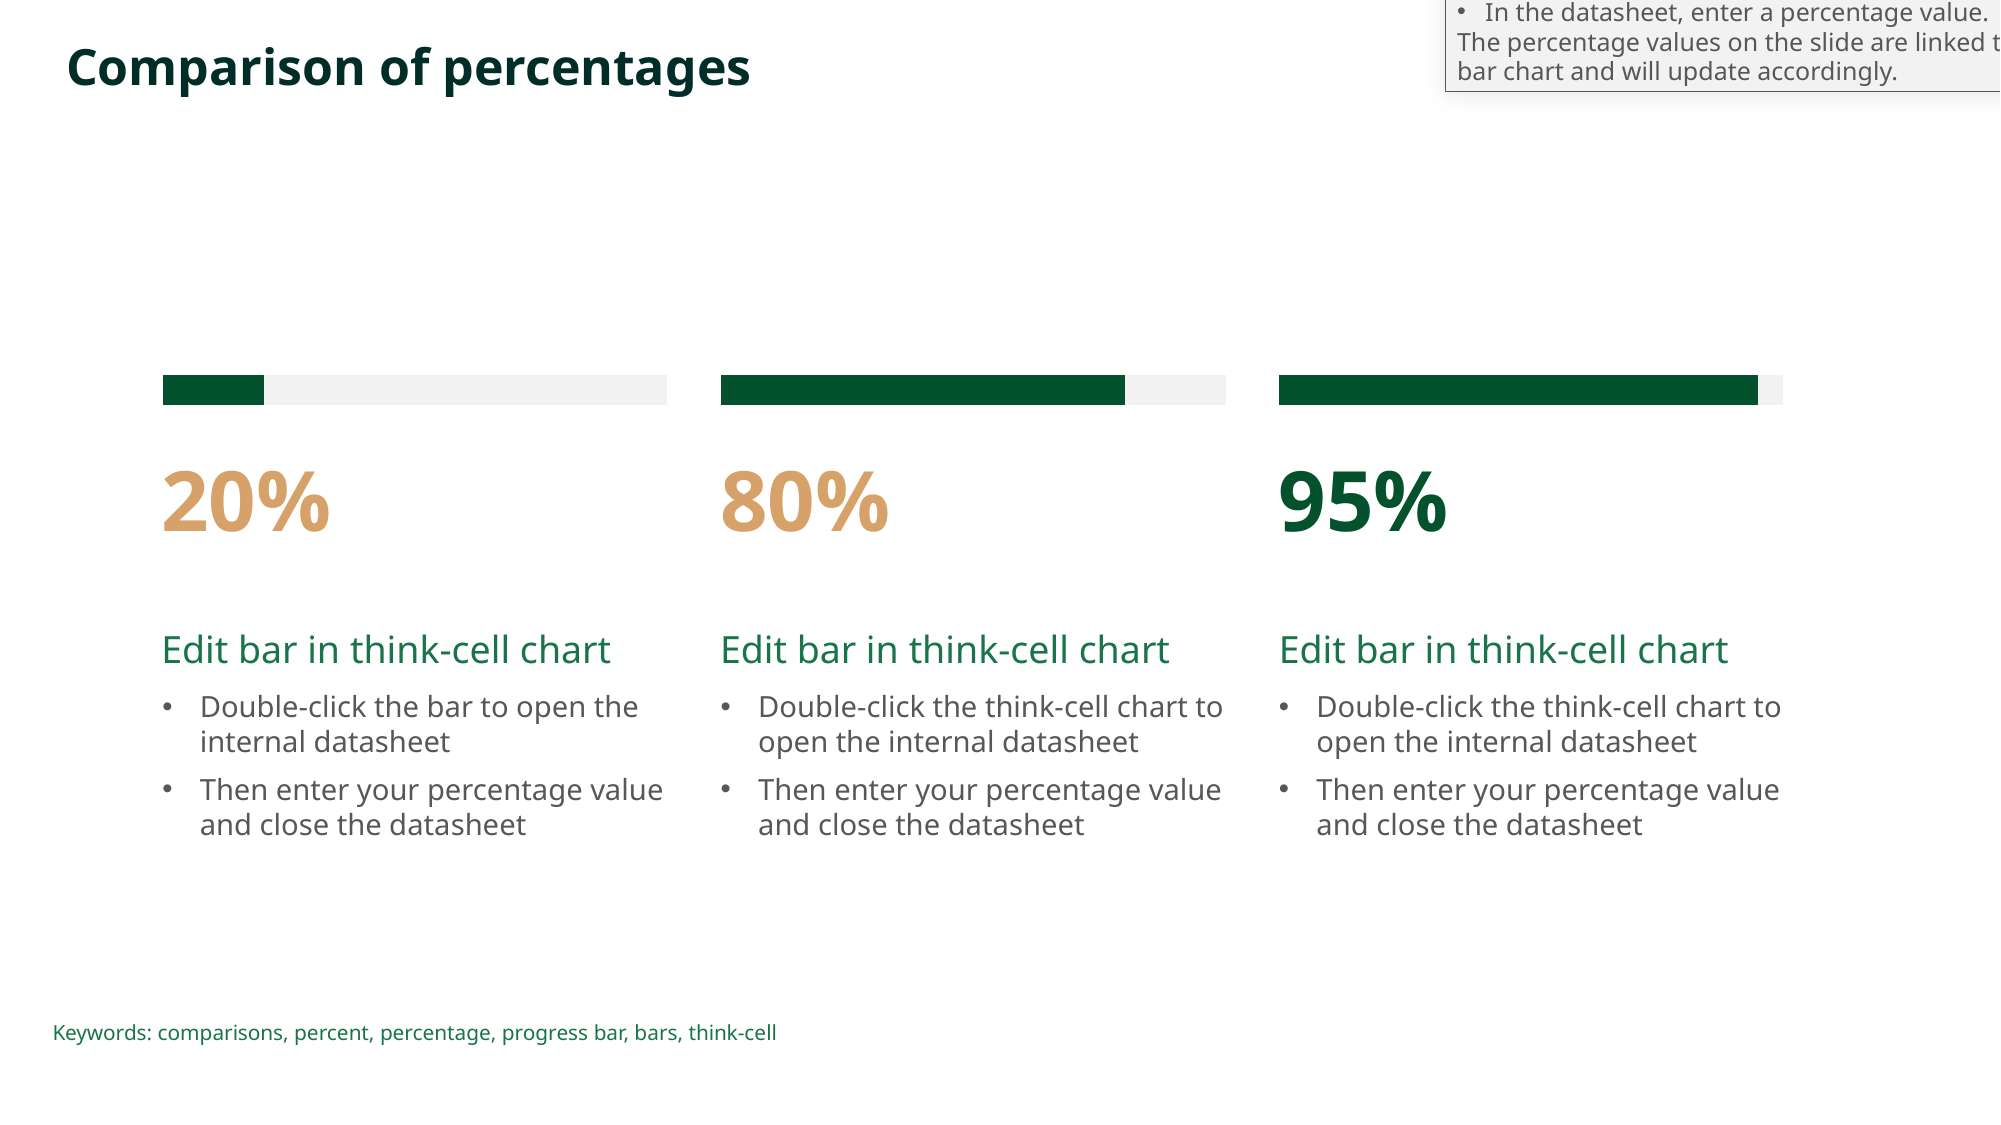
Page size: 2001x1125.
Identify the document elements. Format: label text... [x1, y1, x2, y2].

text_box 95% [1279, 448, 1838, 549]
text_box The progress bars are created using think-cell bar charts. To change the percentage values, follow these steps: Double-click a bar to open the chart's datasheet. In the datasheet, enter a percentage value. The percentage values on the slide are linked to the think-cell bar chart and will update accordingly. [1444, 0, 2000, 93]
text_box 20% [161, 448, 673, 549]
text_box Edit bar in think-cell chart [1279, 625, 1785, 671]
text_box Double-click the think-cell chart to open the internal datasheet Then enter your percentage value and close the datasheet [720, 688, 1226, 842]
chart [149, 361, 682, 420]
text_box Edit bar in think-cell chart [161, 625, 667, 671]
title Comparison of percentages [66, 42, 1447, 98]
chart [1265, 361, 1798, 420]
text_box 80% [720, 448, 1226, 549]
text_box Double-click the bar to open the internal datasheet Then enter your percentage value and close the datasheet [162, 688, 668, 842]
text_box Double-click the think-cell chart to open the internal datasheet Then enter your percentage value and close the datasheet [1279, 688, 1785, 842]
chart [707, 361, 1240, 420]
text_box Keywords: comparisons, percent, percentage, progress bar, bars, think-cell [52, 1019, 777, 1045]
text_box Edit bar in think-cell chart [720, 625, 1226, 671]
